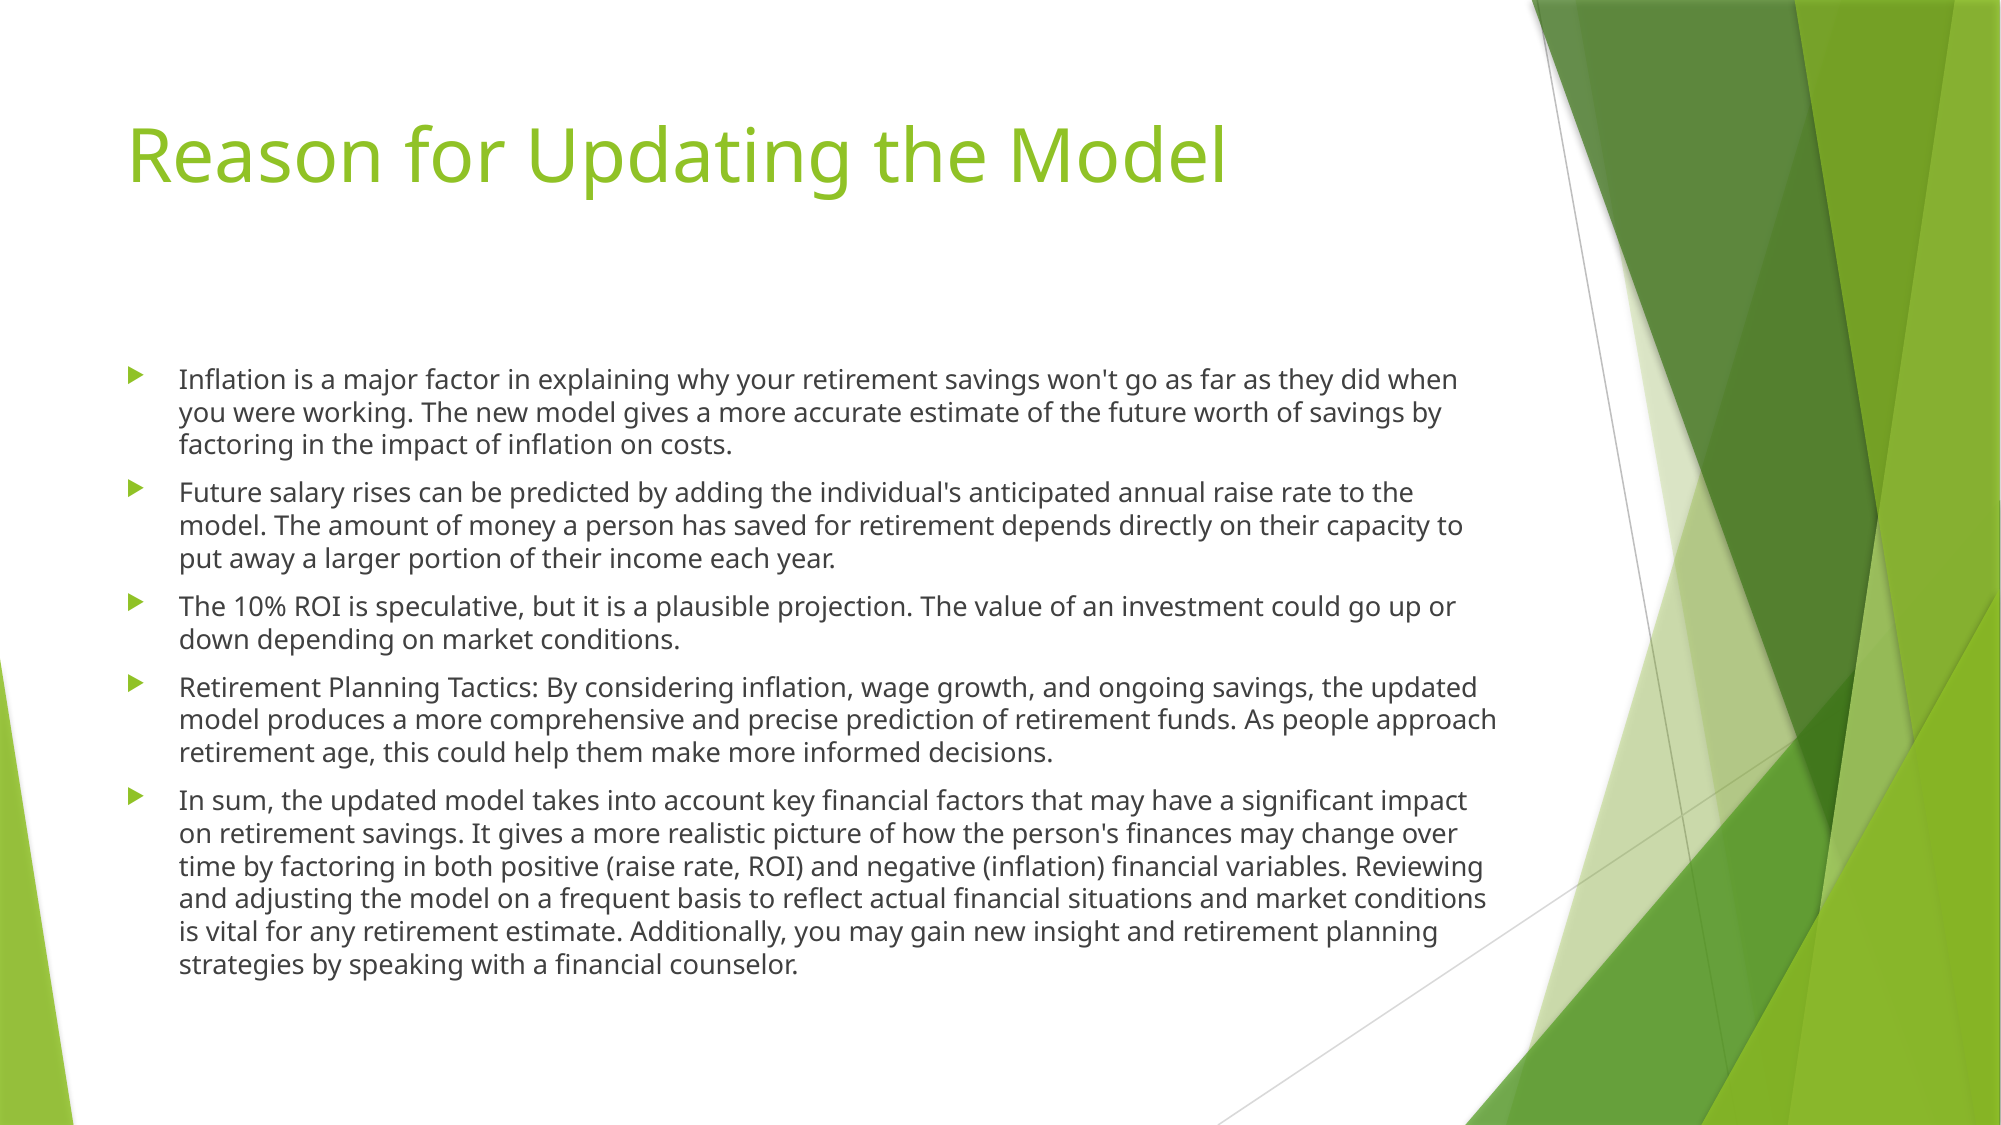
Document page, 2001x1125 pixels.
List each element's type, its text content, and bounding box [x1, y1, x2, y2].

title Reason for Updating the Model [111, 99, 1522, 317]
list Inflation is a major factor in explaining why your retirement savings won't go as far as they did when you were working. The new model gives a more accurate estimate of the future worth of savings by factoring in the impact of inflation on costs. Future salary rises can be predicted by adding the individual's anticipated annual raise rate to the model. The amount of money a person has saved for retirement depends directly on their capacity to put away a larger portion of their income each year. The 10% ROI is speculative, but it is a plausible projection. The value of an investment could go up or down depending on market conditions. Retirement Planning Tactics: By considering inflation, wage growth, and ongoing savings, the updated model produces a more comprehensive and precise prediction of retirement funds. As people approach retirement age, this could help them make more informed decisions. In sum, the updated model takes into account key financial factors that may have a significant impact on retirement savings. It gives a more realistic picture of how the person's finances may change over time by factoring in both positive (raise rate, ROI) and negative (inflation) financial variables. Reviewing and adjusting the model on a frequent basis to reflect actual financial situations and market conditions is vital for any retirement estimate. Additionally, you may gain new insight and retirement planning strategies by speaking with a financial counselor. [111, 354, 1522, 992]
